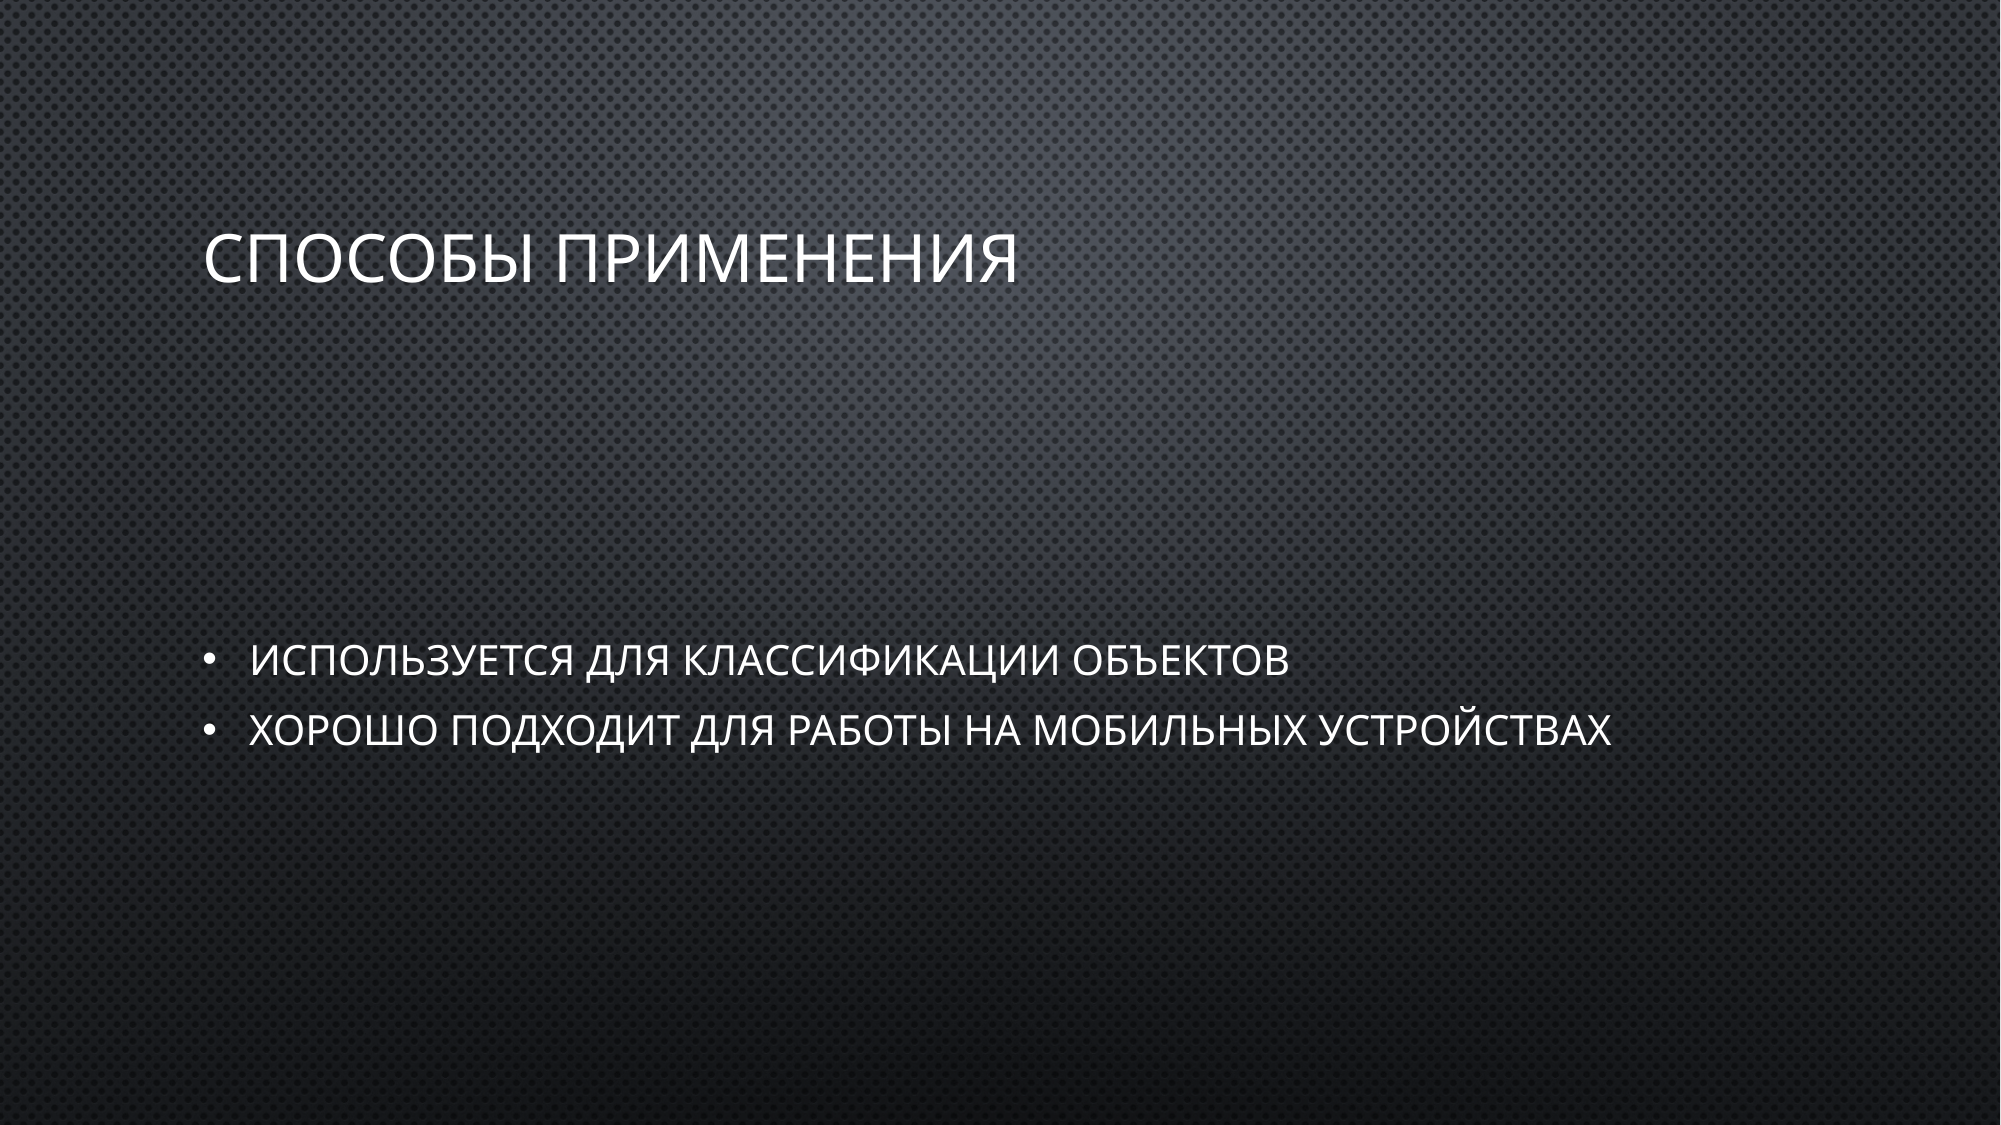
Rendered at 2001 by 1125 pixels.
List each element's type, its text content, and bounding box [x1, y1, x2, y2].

list Используется для классификации объектов Хорошо подходит для работы на мобильных устройствах [187, 437, 1813, 950]
title Способы применения [187, 99, 1813, 413]
